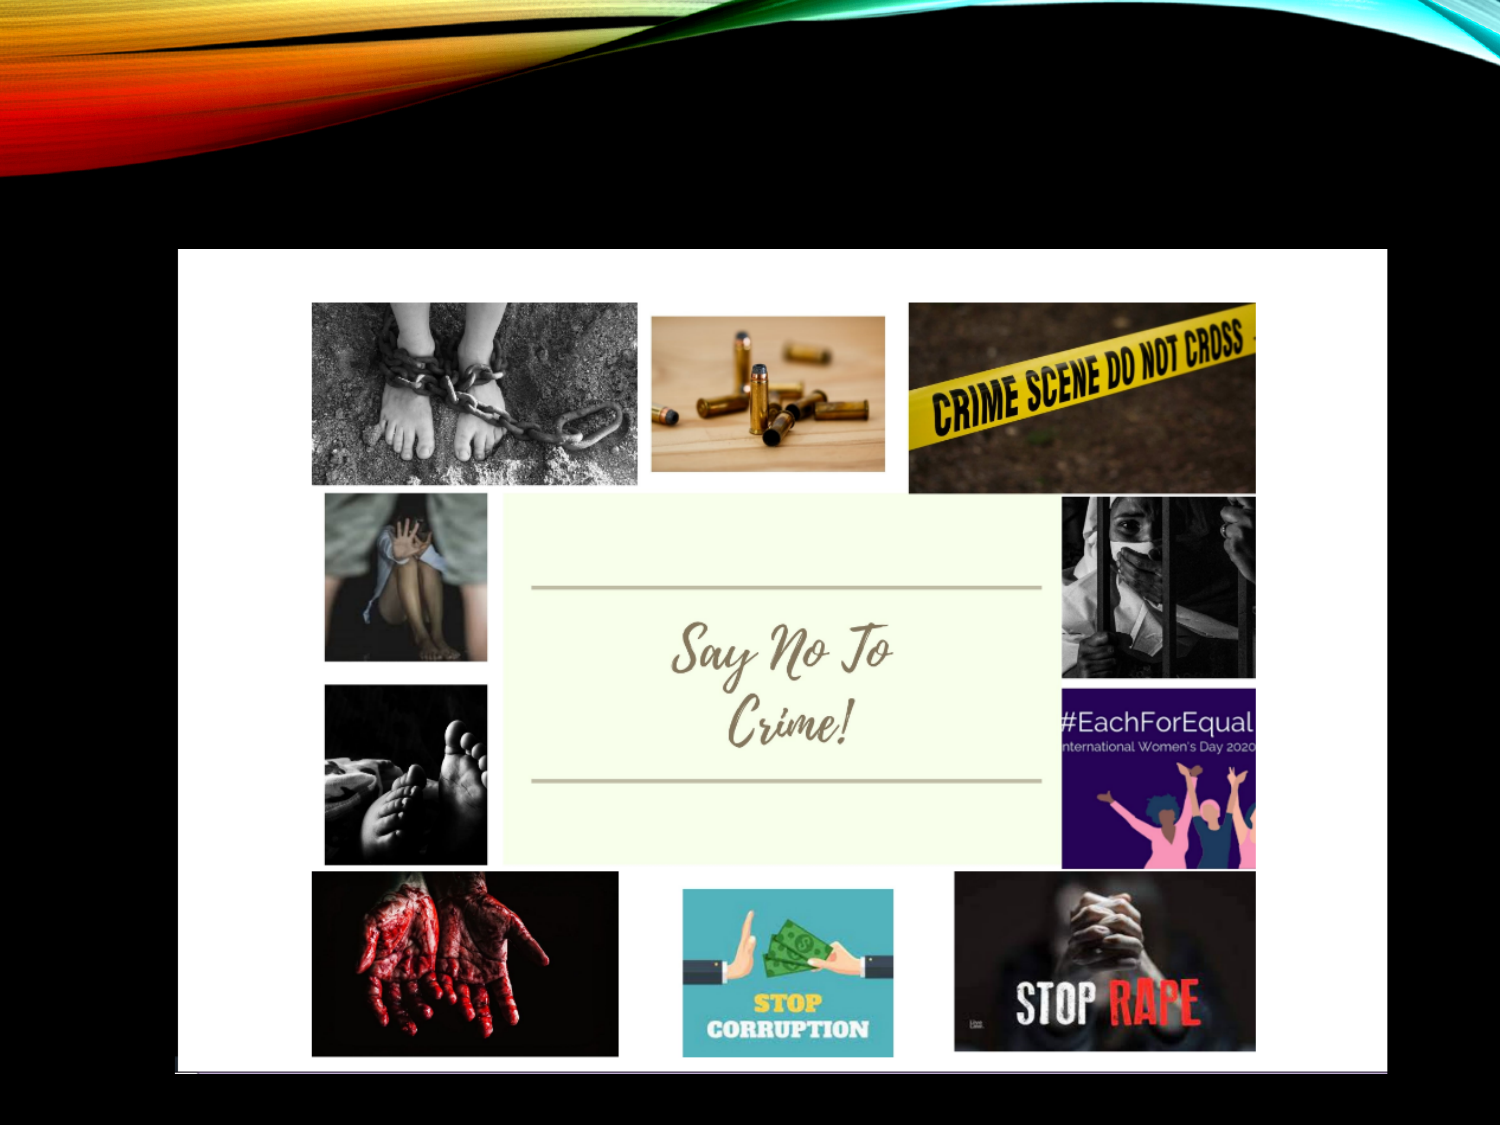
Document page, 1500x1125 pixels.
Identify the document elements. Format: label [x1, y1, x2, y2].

picture [0, 0, 1500, 178]
picture [174, 249, 1388, 1075]
